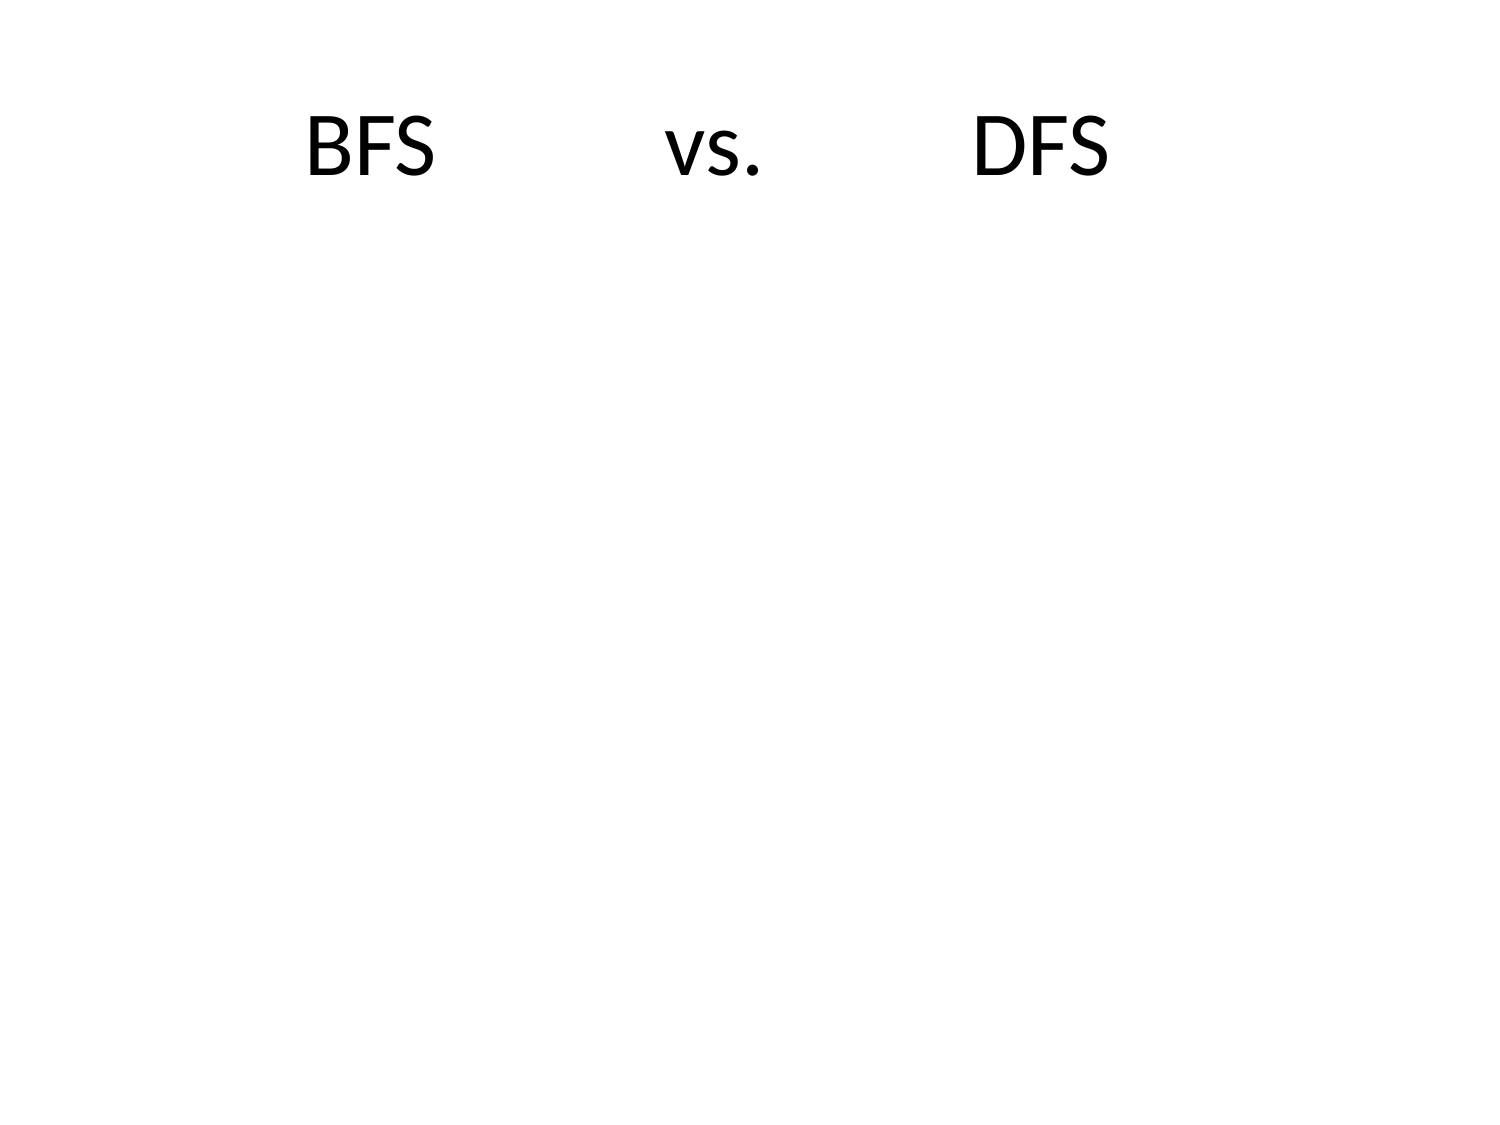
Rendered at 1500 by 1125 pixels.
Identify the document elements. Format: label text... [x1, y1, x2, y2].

title BFS vs. DFS [75, 45, 1425, 233]
